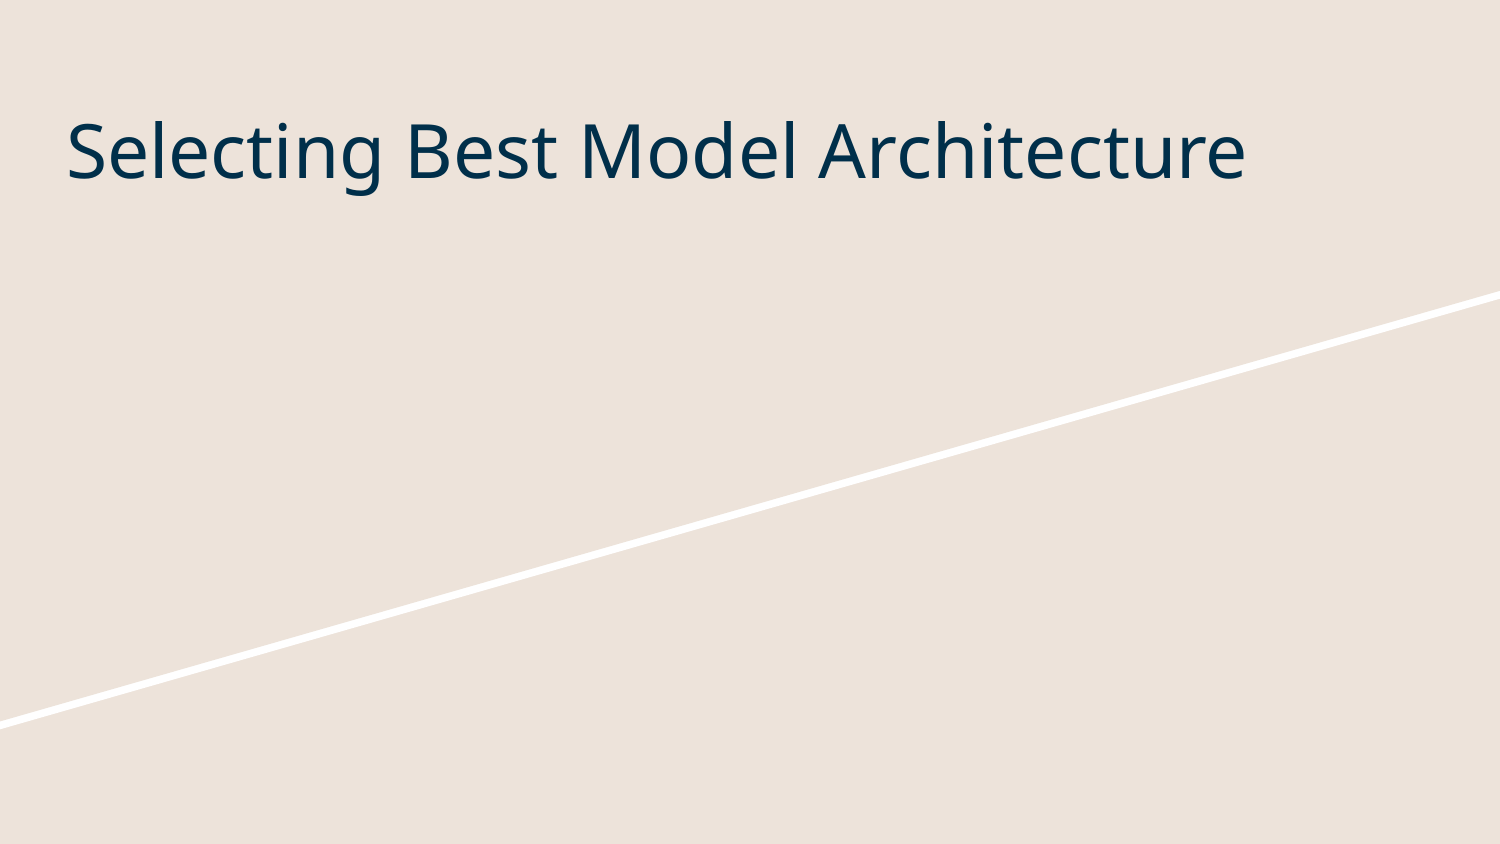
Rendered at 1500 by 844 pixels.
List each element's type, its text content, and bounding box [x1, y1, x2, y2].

title Selecting Best Model Architecture [51, 88, 1449, 299]
